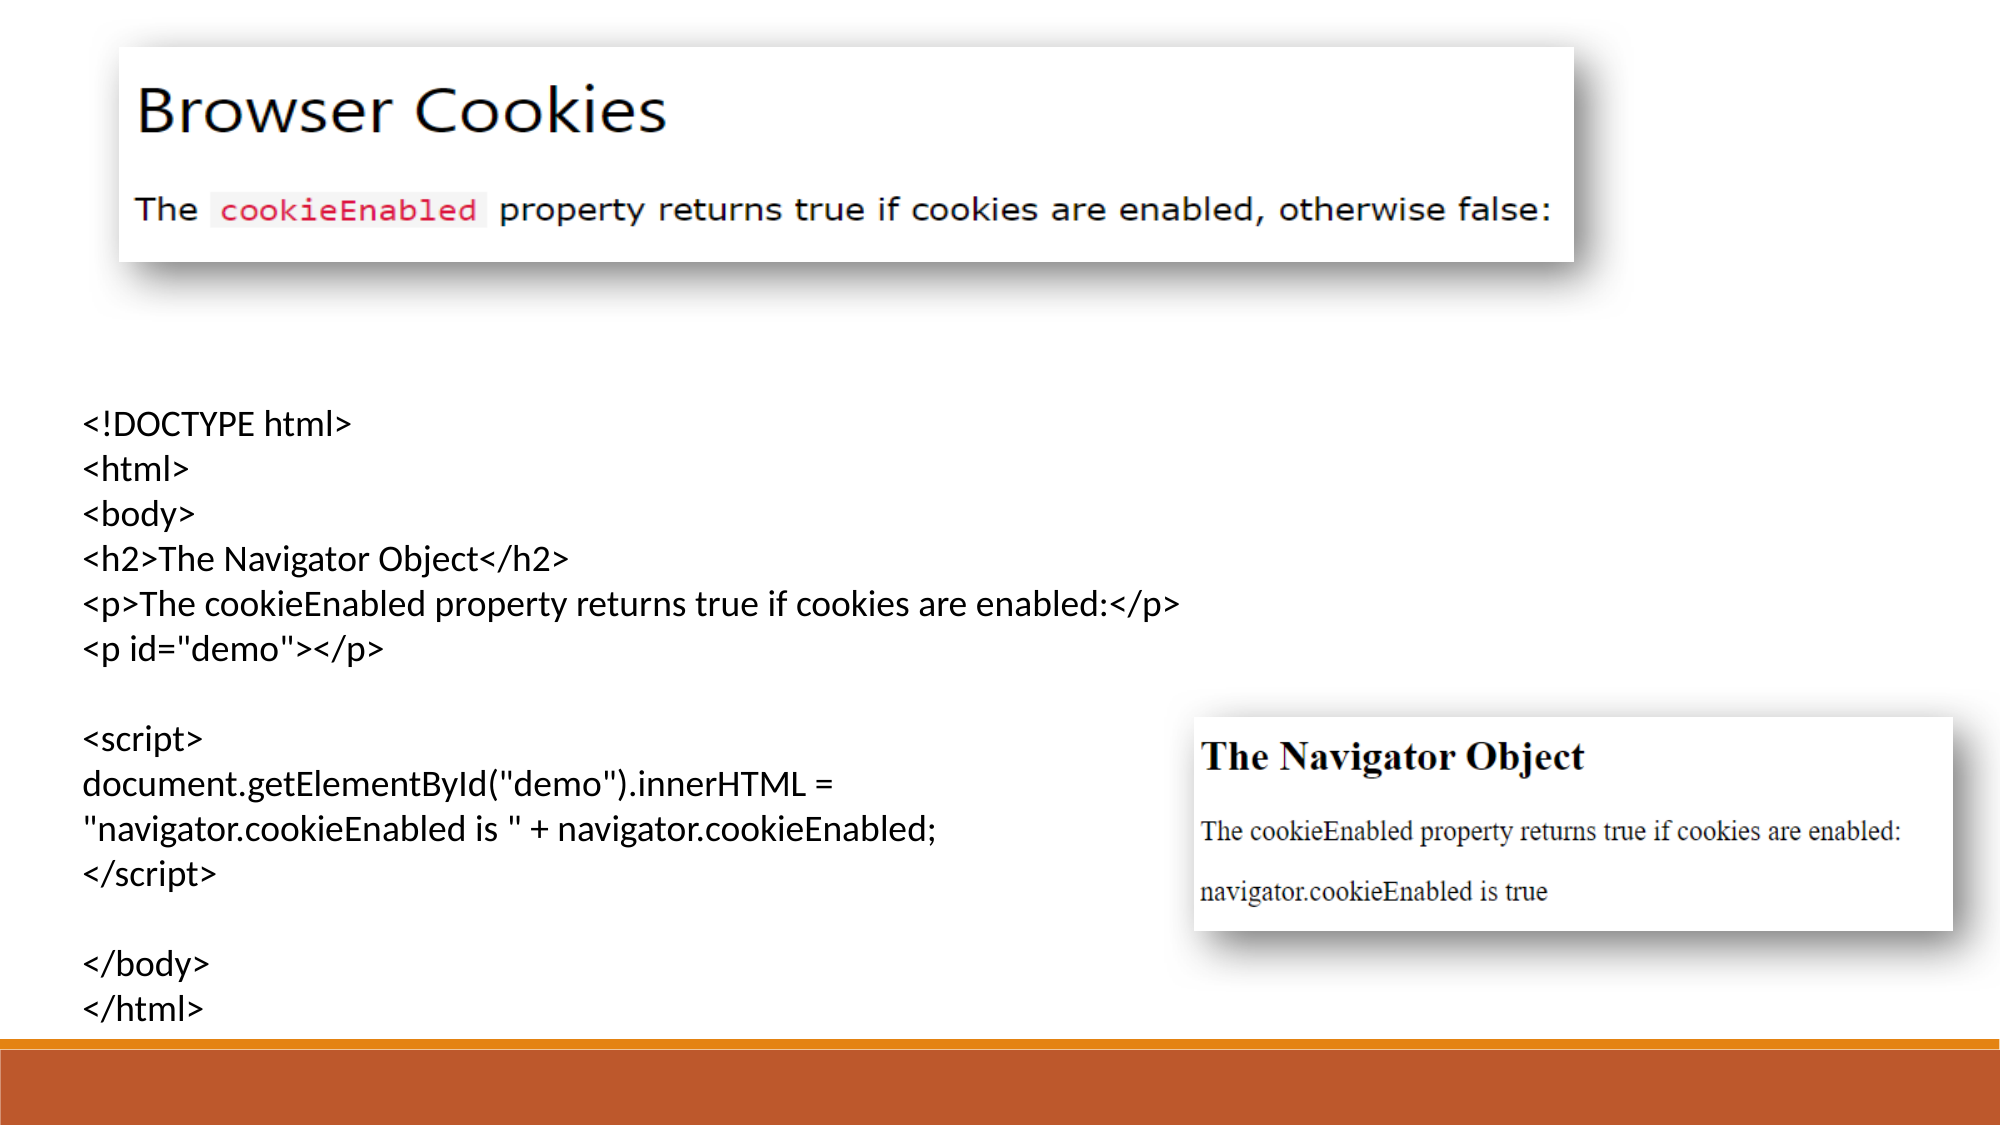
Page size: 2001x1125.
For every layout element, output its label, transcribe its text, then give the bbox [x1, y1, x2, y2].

picture [1193, 717, 1954, 931]
picture [118, 46, 1574, 263]
text_box <!DOCTYPE html> <html> <body> <h2>The Navigator Object</h2> <p>The cookieEnabled property returns true if cookies are enabled:</p> <p id="demo"></p> <script> document.getElementById("demo").innerHTML = "navigator.cookieEnabled is " + navigator.cookieEnabled; </script> </body> </html> [67, 392, 1308, 1037]
